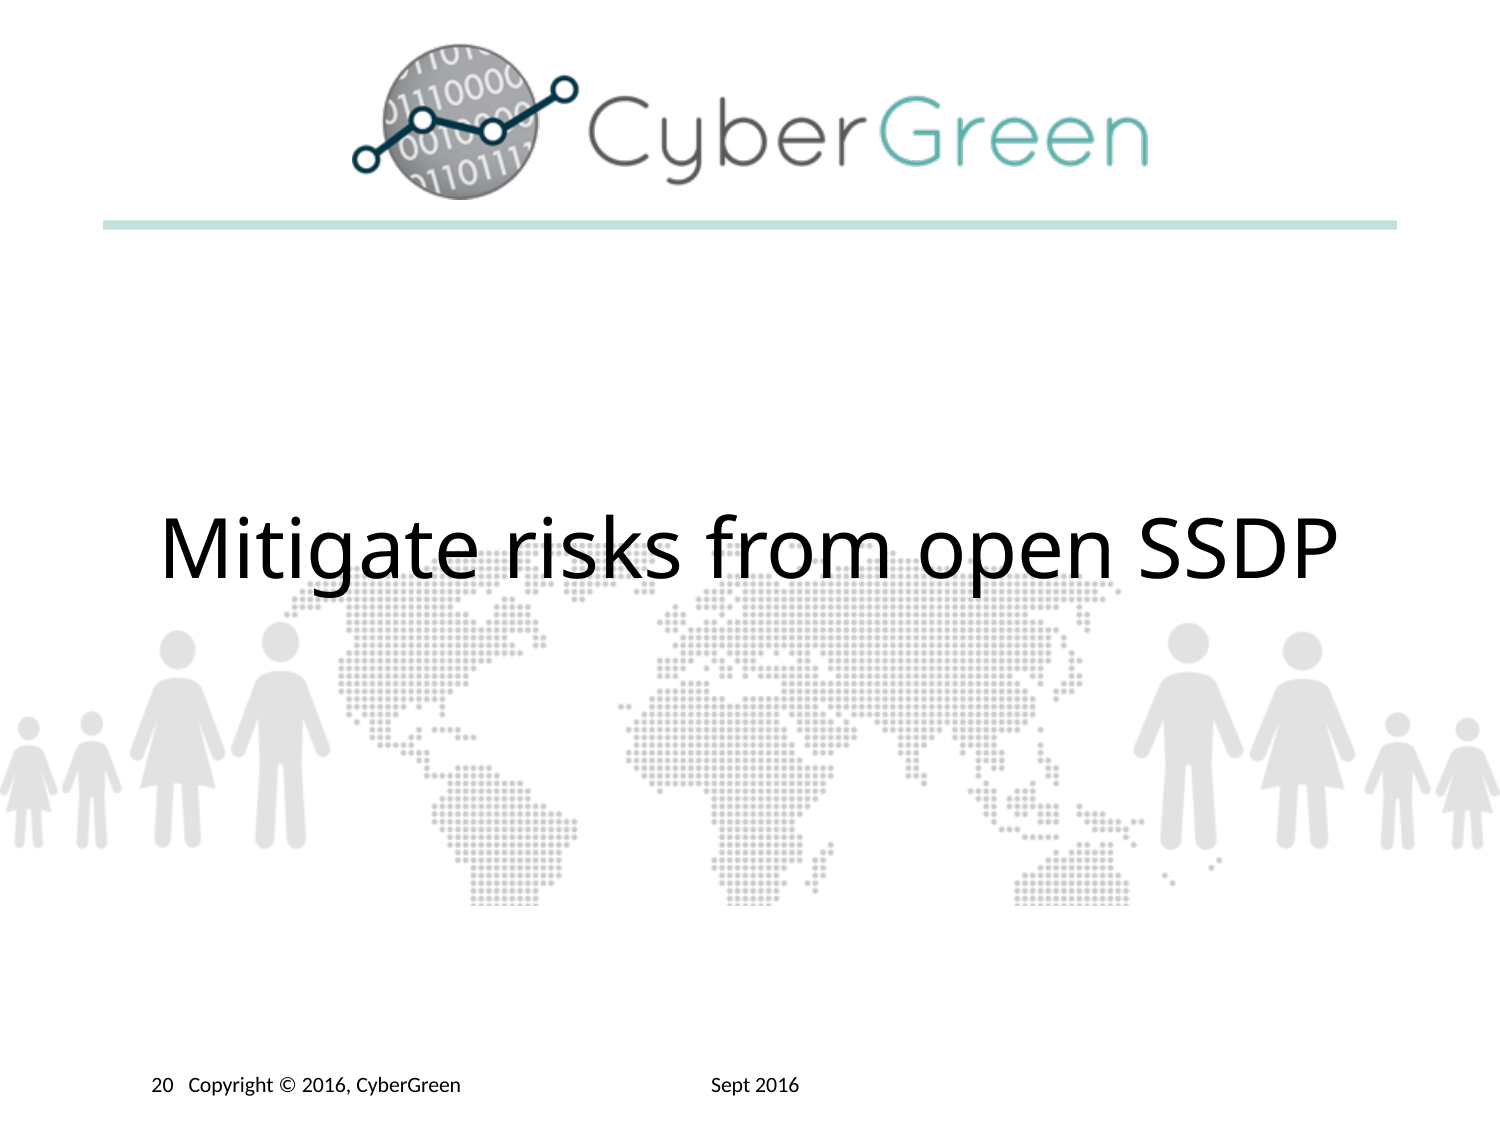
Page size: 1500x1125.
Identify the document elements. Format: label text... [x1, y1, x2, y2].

footer 20 Copyright © 2016, CyberGreen Sept 2016 [136, 1063, 1264, 1105]
list Mitigate risks from open SSDP [0, 499, 1500, 614]
picture [0, 614, 1500, 906]
picture [352, 43, 1148, 200]
